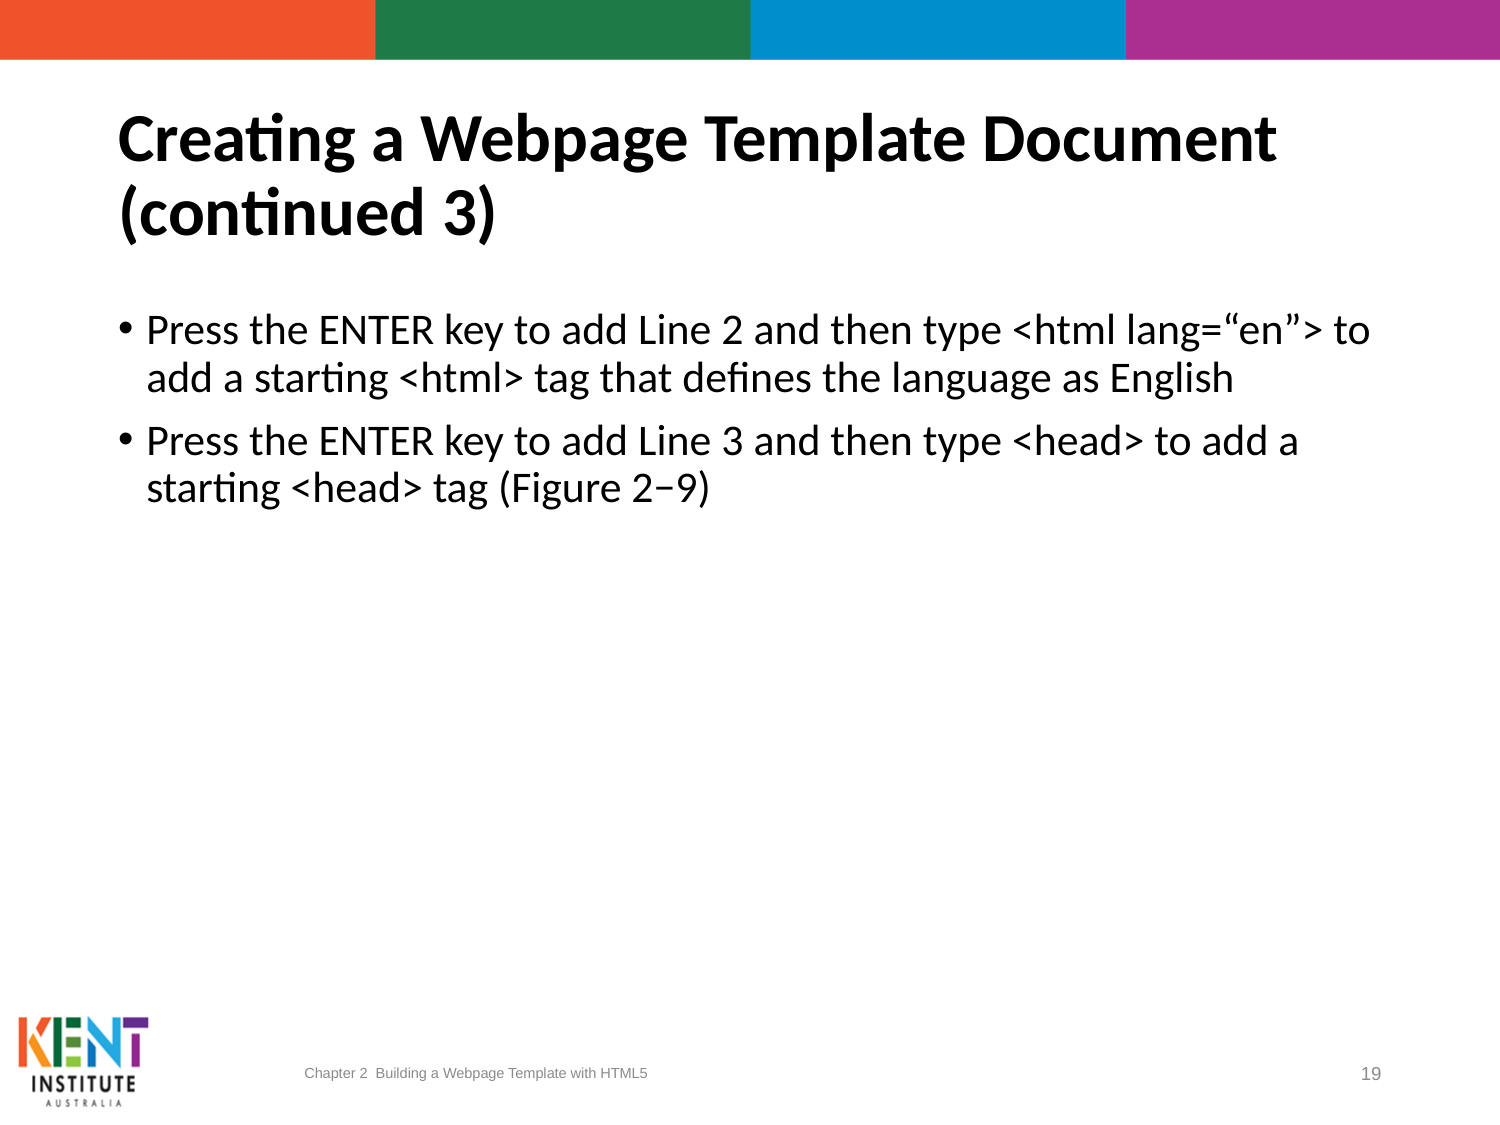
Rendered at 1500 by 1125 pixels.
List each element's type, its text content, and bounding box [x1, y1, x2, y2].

picture [1126, 0, 1500, 60]
list Press the ENTER key to add Line 2 and then type <html lang=“en”> to add a starting <html> tag that defines the language as English Press the ENTER key to add Line 3 and then type <head> to add a starting <head> tag (Figure 2−9) [103, 299, 1397, 1014]
title Creating a Webpage Template Document (continued 3) [103, 67, 1397, 285]
picture [5, 999, 162, 1125]
picture [0, 0, 750, 60]
footer Chapter 2 Building a Webpage Template with HTML5 [225, 1042, 732, 1103]
